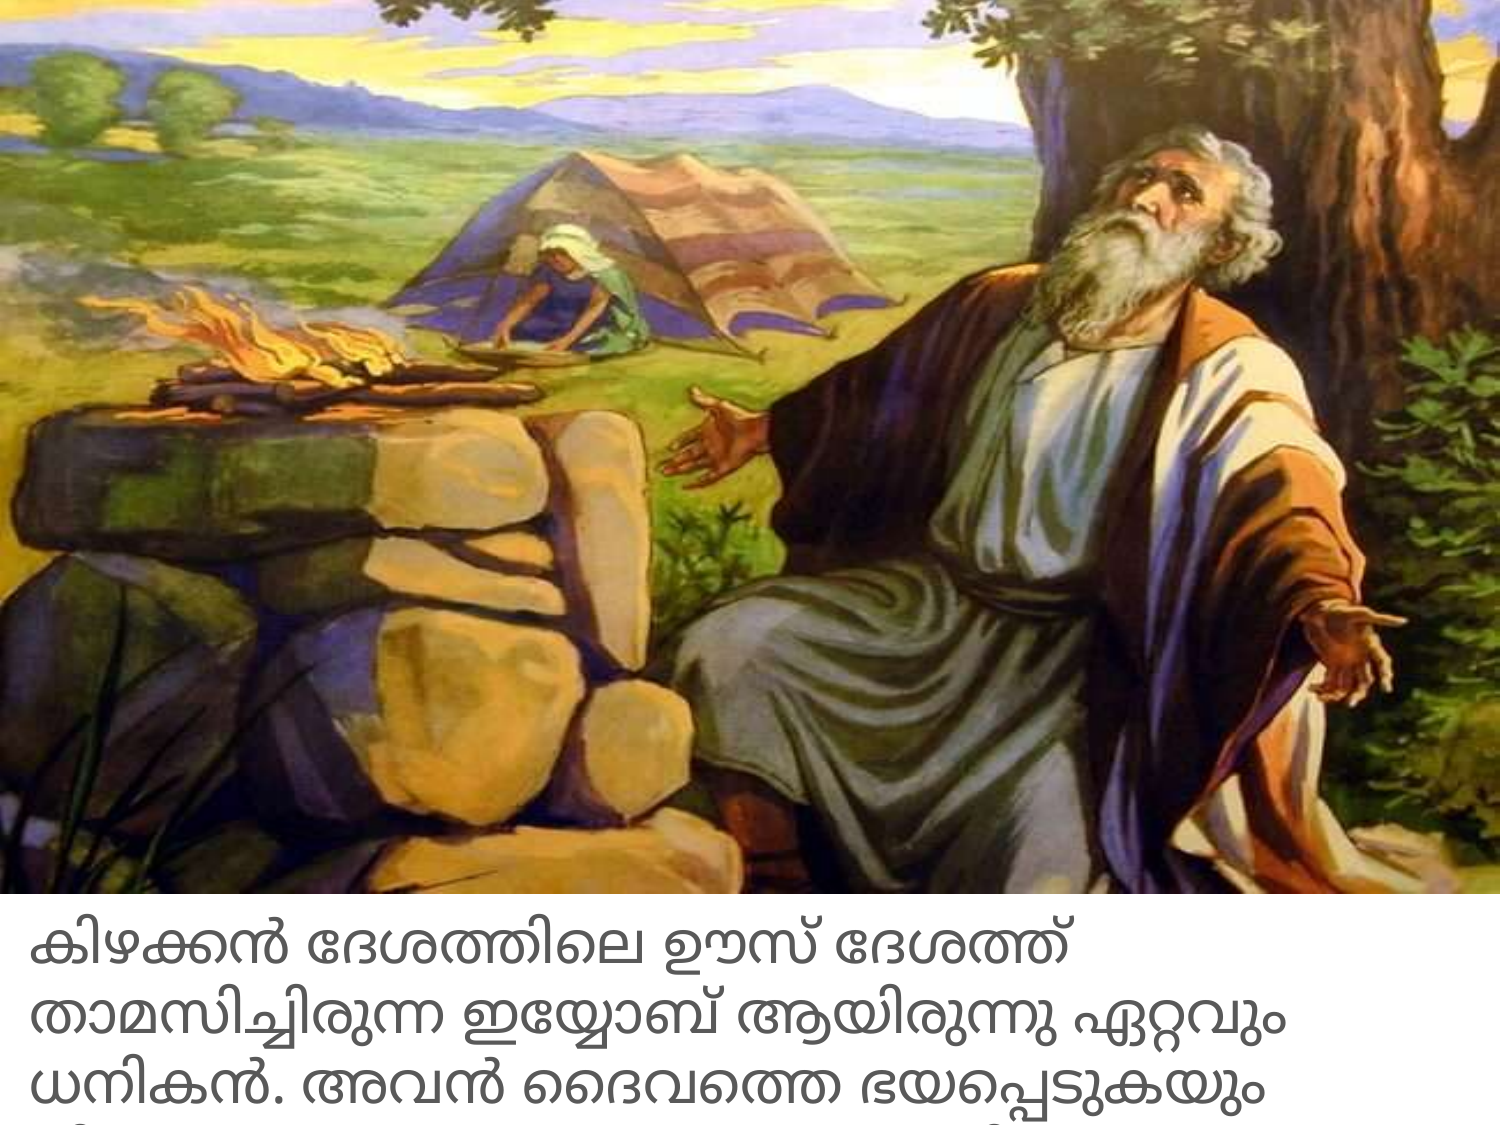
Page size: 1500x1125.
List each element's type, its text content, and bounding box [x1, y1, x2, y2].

text_box കിഴക്കൻ ദേശത്തിലെ ഊസ് ദേശത്ത് താമസിച്ചിരുന്ന ഇയ്യോബ് ആയിരുന്നു ഏറ്റവും ധനികൻ. അവൻ ദൈവത്തെ ഭയപ്പെടുകയും നിഷ്കളങ്കനും നേരുള്ളവനും ആയിരുന്നു. [14, 902, 1486, 1125]
picture [0, 0, 1500, 894]
